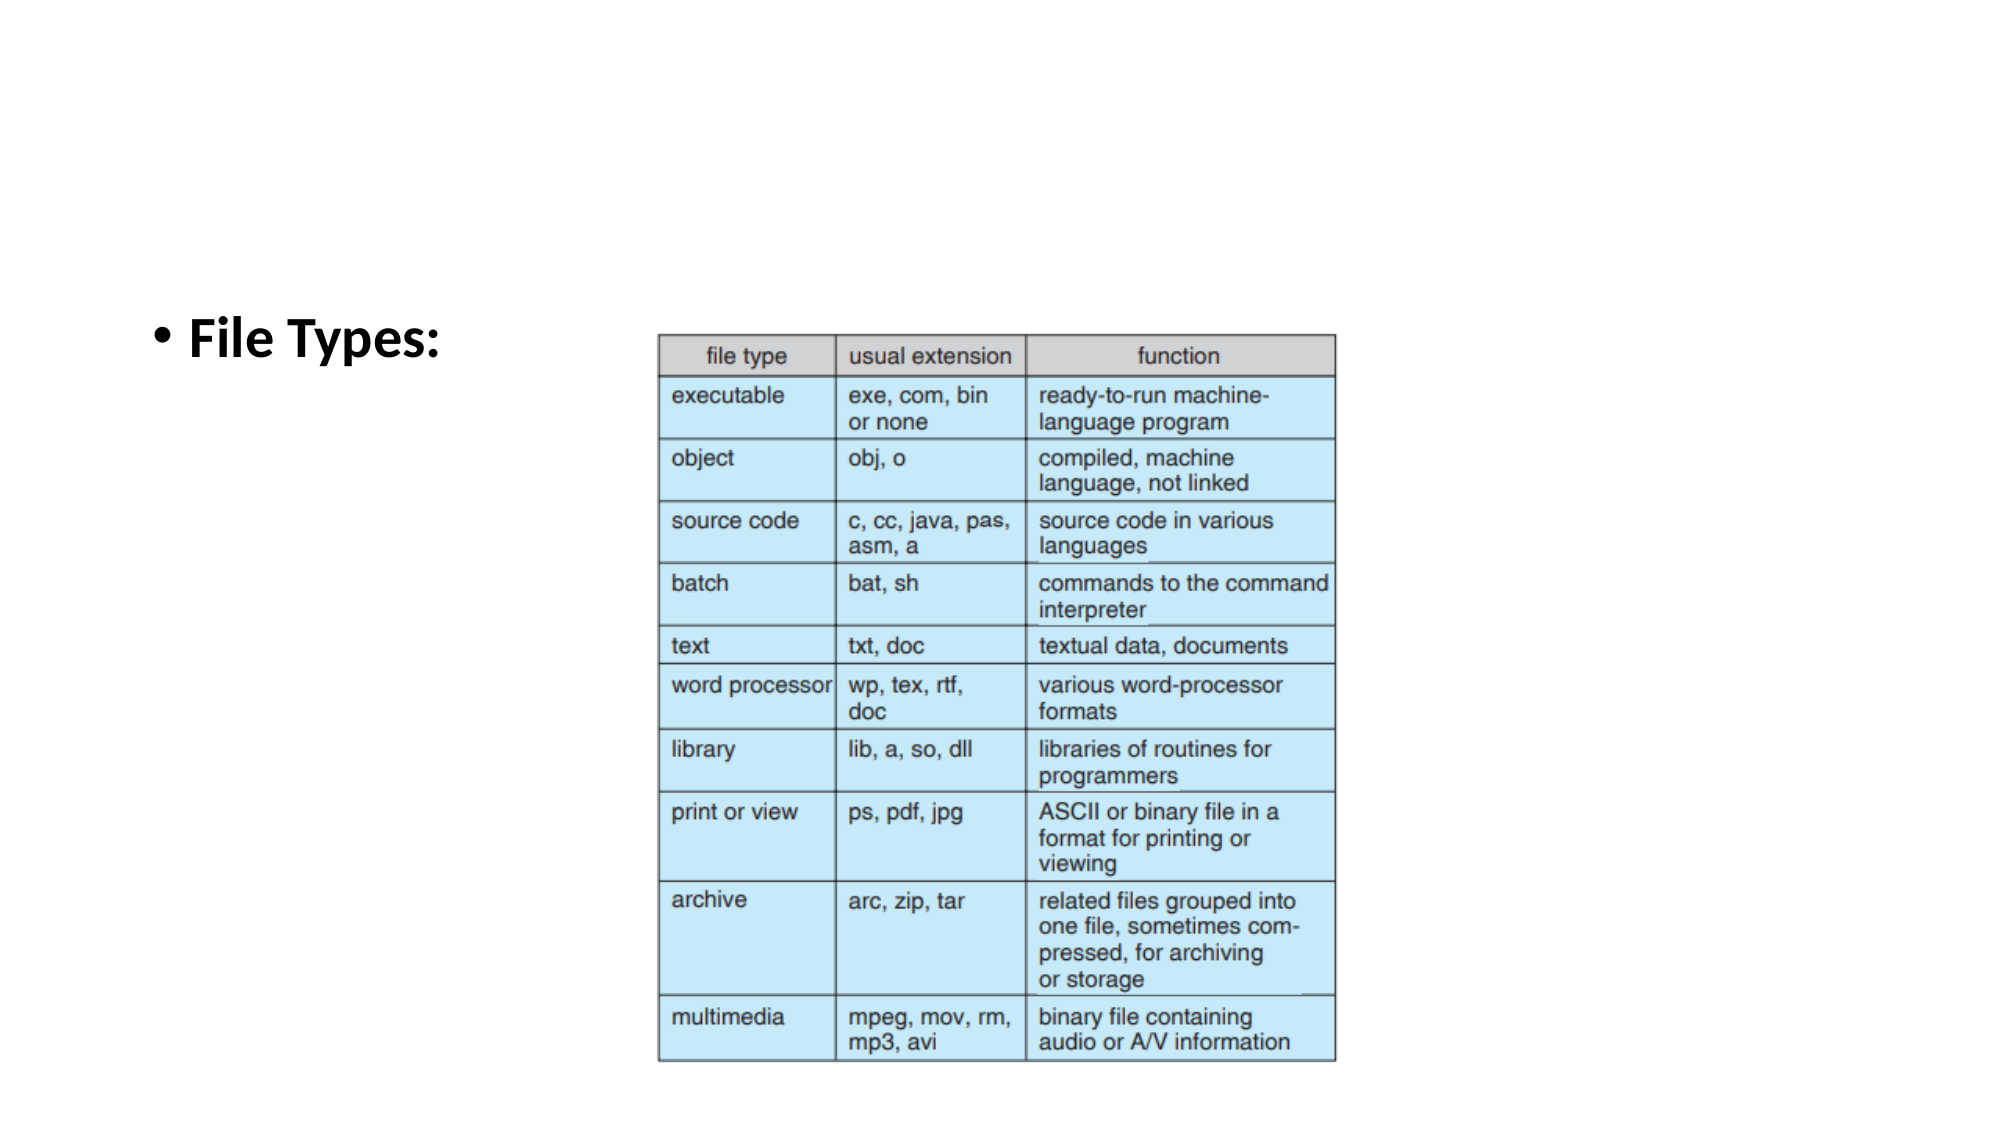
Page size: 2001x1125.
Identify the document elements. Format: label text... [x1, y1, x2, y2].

picture [637, 328, 1363, 1078]
list File Types: [137, 299, 1863, 1014]
